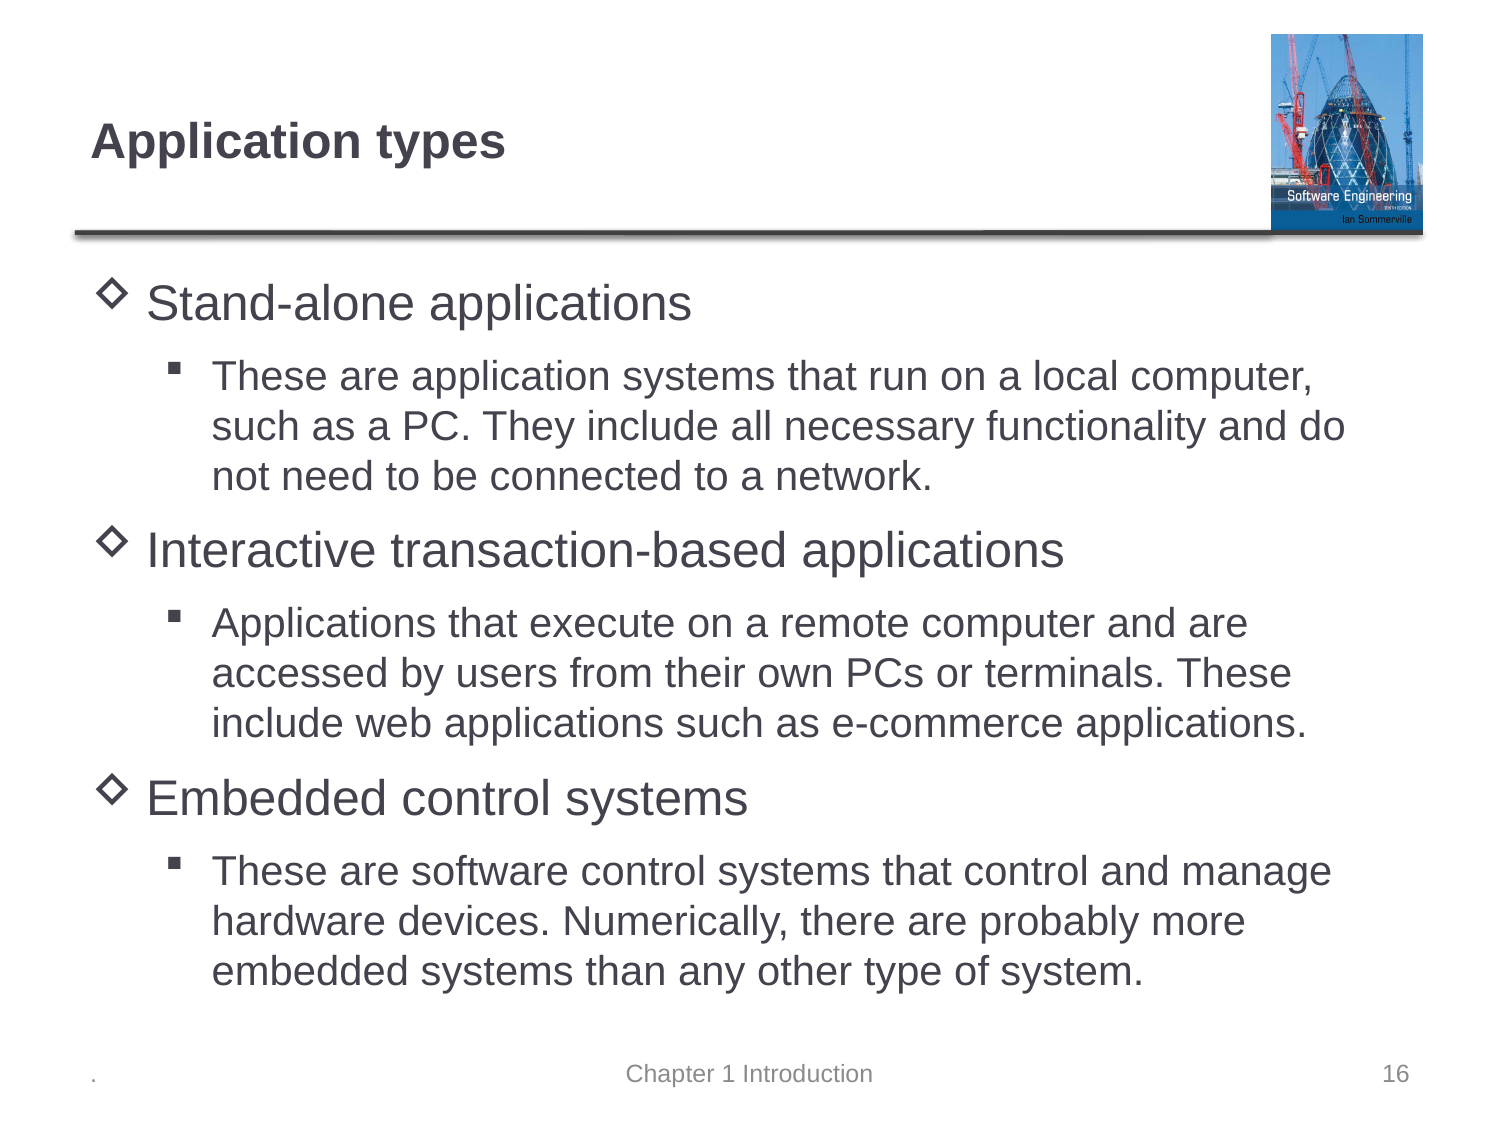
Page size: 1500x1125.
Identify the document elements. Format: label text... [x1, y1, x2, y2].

footer Chapter 1 Introduction [512, 1042, 988, 1103]
title Application types [74, 44, 1272, 233]
picture [1271, 34, 1423, 230]
slide_number . [75, 1042, 425, 1103]
list Stand-alone applications These are application systems that run on a local computer, such as a PC. They include all necessary functionality and do not need to be connected to a network. Interactive transaction-based applications Applications that execute on a remote computer and are accessed by users from their own PCs or terminals. These include web applications such as e-commerce applications. Embedded control systems These are software control systems that control and manage hardware devices. Numerically, there are probably more embedded systems than any other type of system. [75, 262, 1425, 1005]
slide_number 16 [1074, 1042, 1425, 1103]
